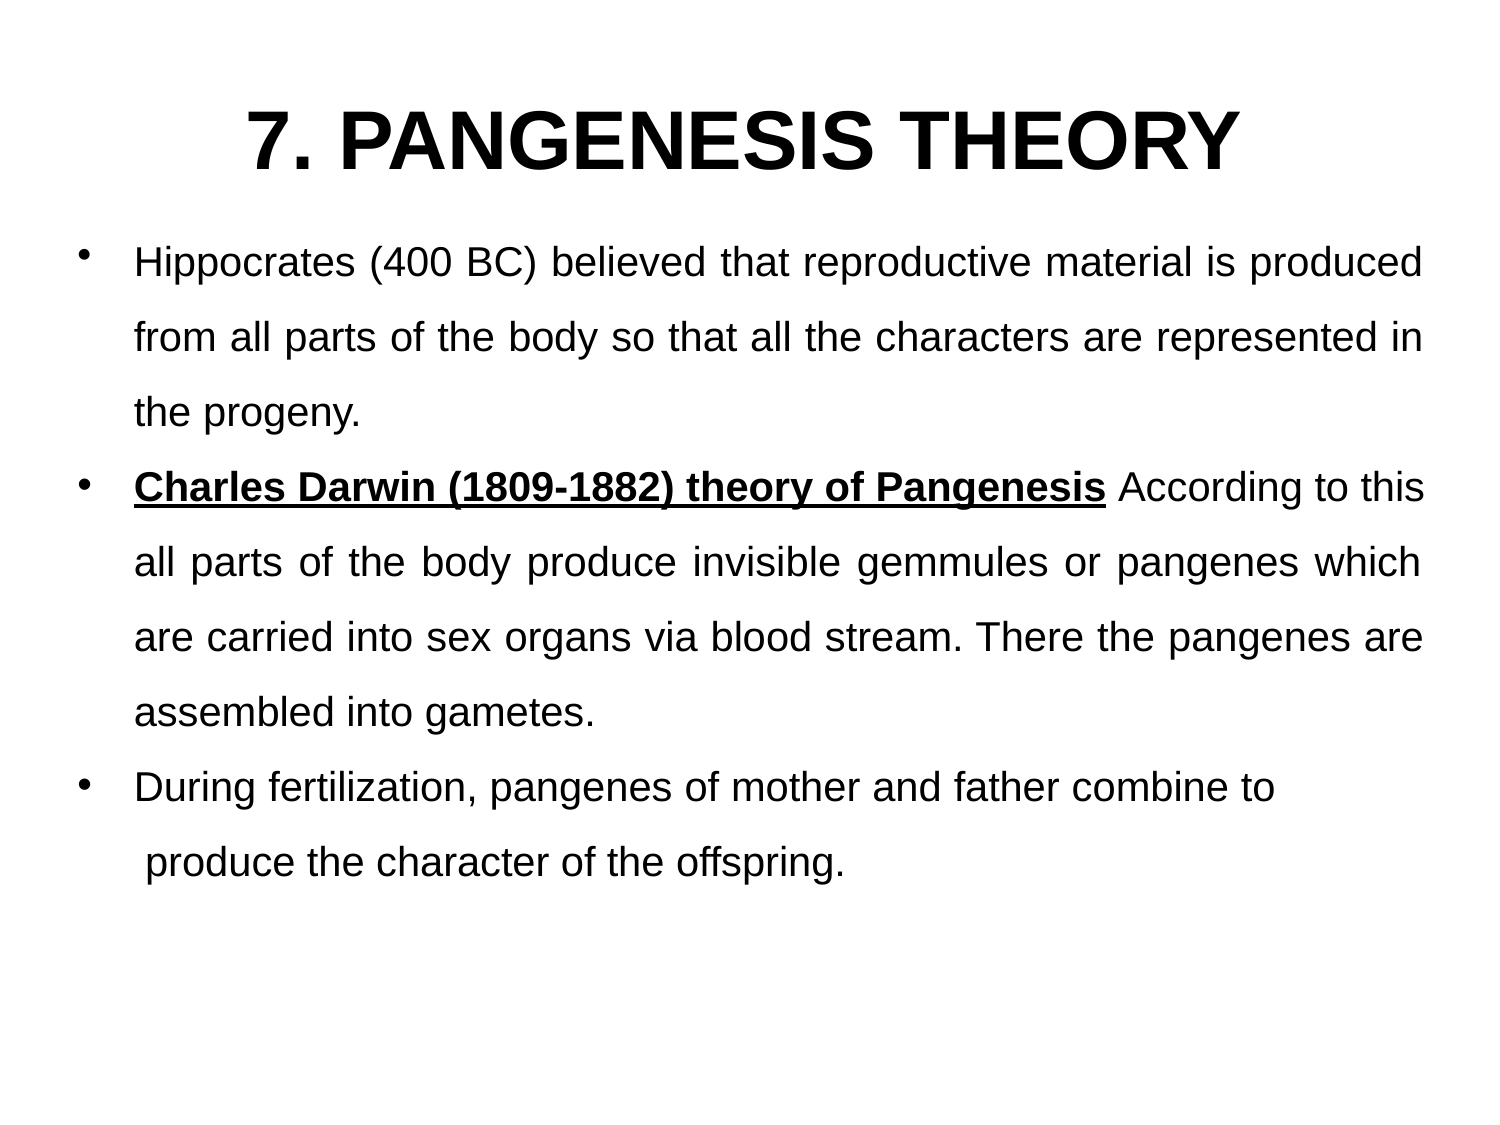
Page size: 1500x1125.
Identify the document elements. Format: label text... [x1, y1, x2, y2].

title 7. PANGENESIS THEORY [243, 84, 1257, 207]
text_box Hippocrates (400 BC) believed that reproductive material is produced from all parts of the body so that all the characters are represented in the progeny. Charles Darwin (1809-1882) theory of Pangenesis According to this all parts of the body produce invisible gemmules or pangenes which are carried into sex organs via blood stream. There the pangenes are assembled into gametes. During fertilization, pangenes of mother and father combine to produce the character of the offspring. [75, 207, 1438, 885]
